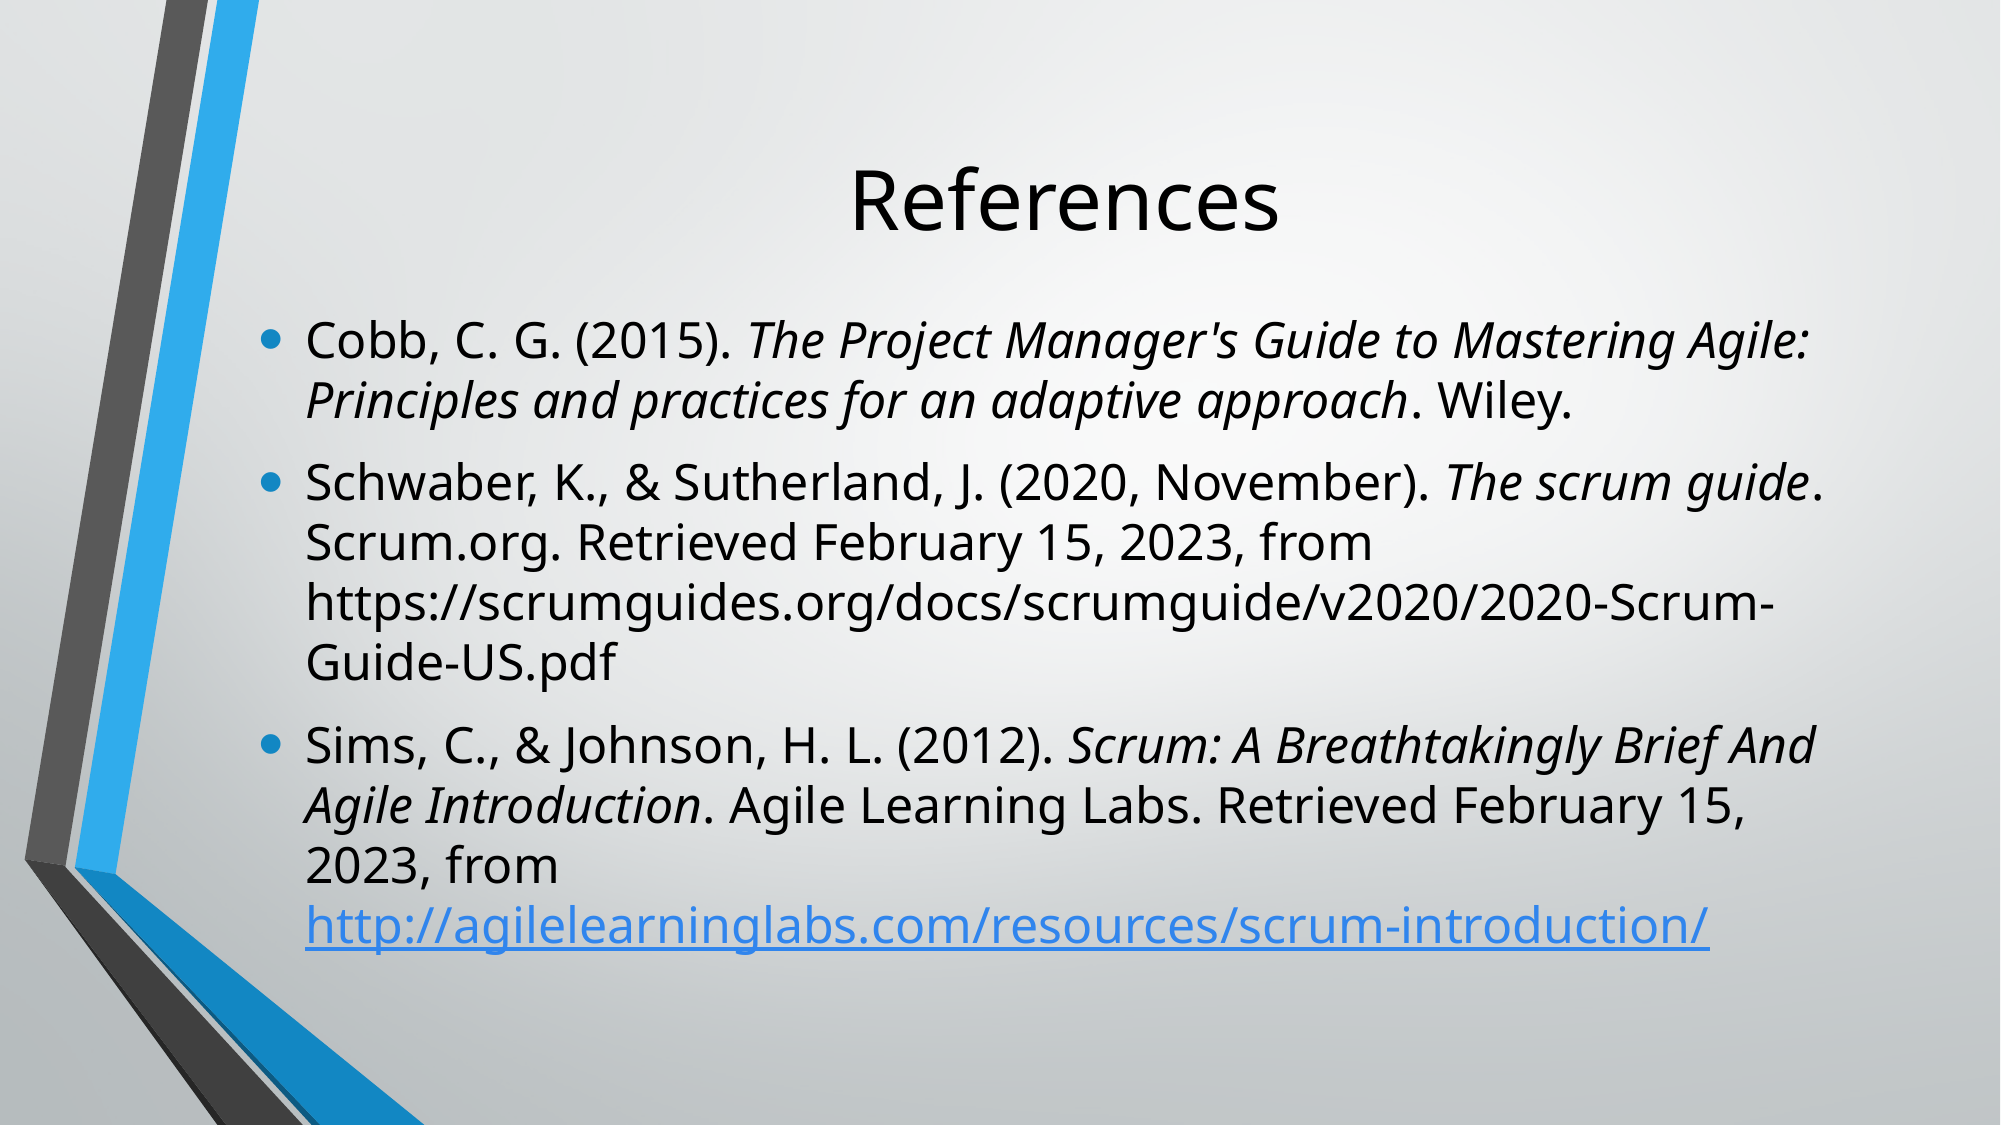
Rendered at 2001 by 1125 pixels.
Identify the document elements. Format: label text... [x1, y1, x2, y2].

list Cobb, C. G. (2015). The Project Manager's Guide to Mastering Agile: Principles and practices for an adaptive approach. Wiley. Schwaber, K., & Sutherland, J. (2020, November). The scrum guide. Scrum.org. Retrieved February 15, 2023, from https://scrumguides.org/docs/scrumguide/v2020/2020-Scrum-Guide-US.pdf Sims, C., & Johnson, H. L. (2012). Scrum: A Breathtakingly Brief And Agile Introduction. Agile Learning Labs. Retrieved February 15, 2023, from http://agilelearninglabs.com/resources/scrum-introduction/ [243, 320, 1887, 950]
title References [243, 112, 1887, 283]
